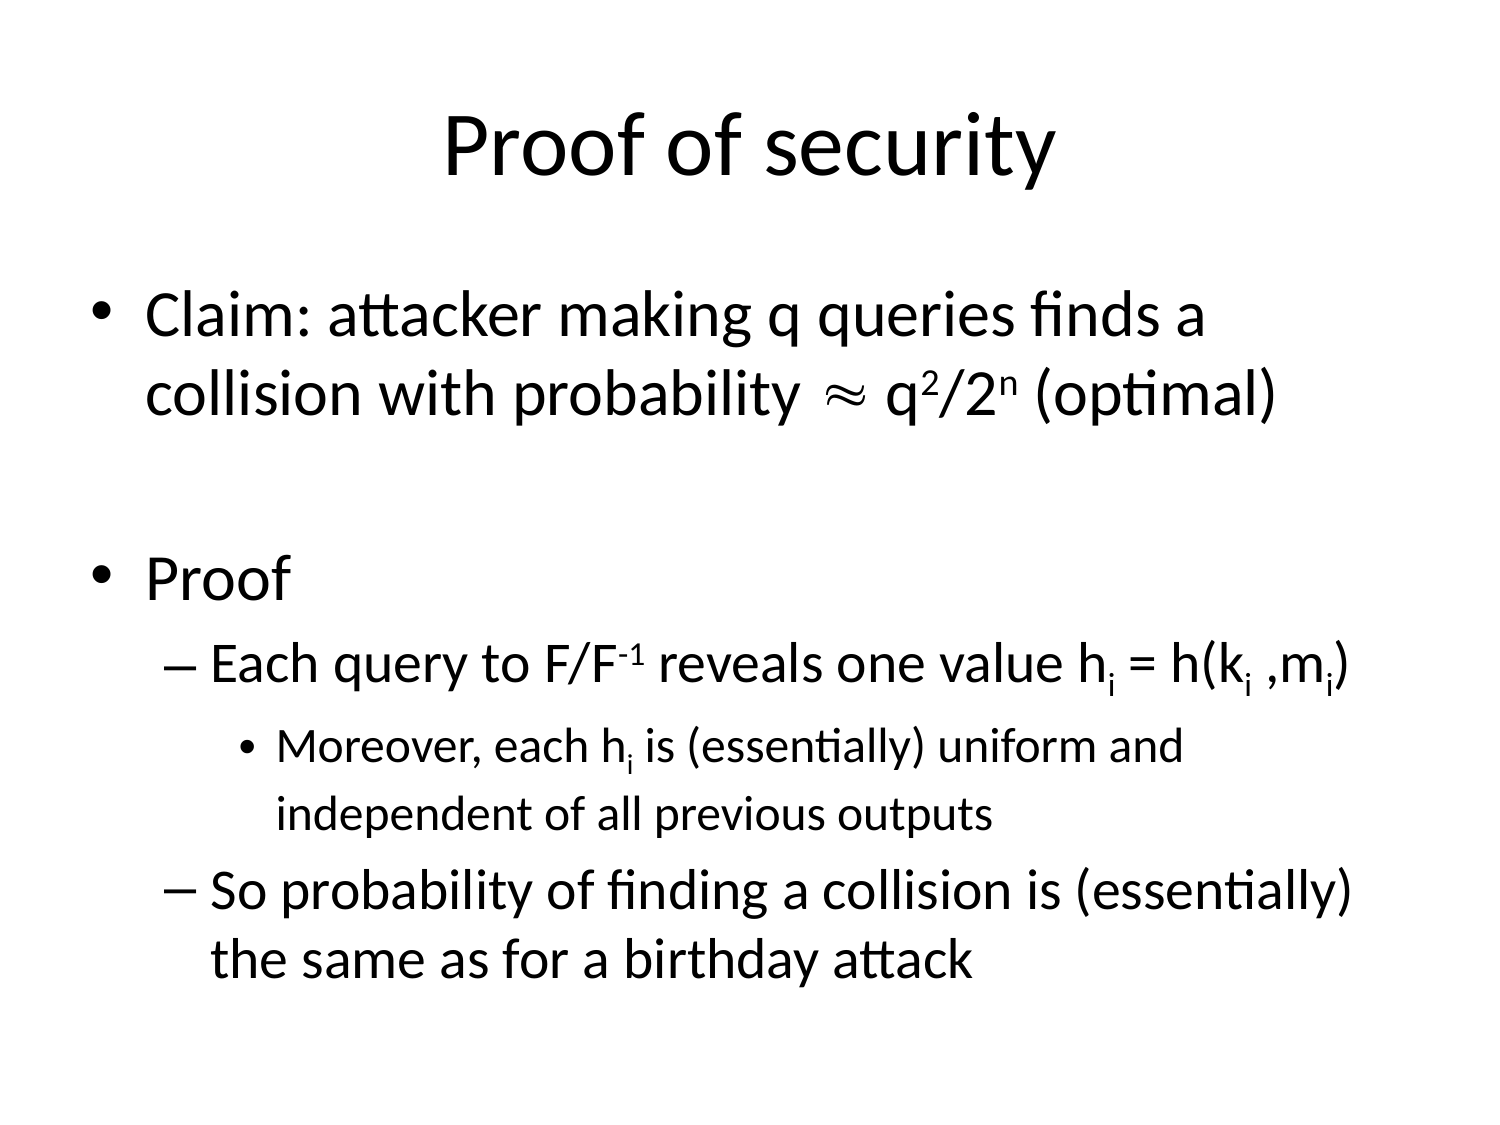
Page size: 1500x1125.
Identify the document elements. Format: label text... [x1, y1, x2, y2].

list Claim: attacker making q queries finds a collision with probability  q2/2n (optimal) Proof Each query to F/F-1 reveals one value hi = h(ki ,mi) Moreover, each hi is (essentially) uniform and independent of all previous outputs So probability of finding a collision is (essentially) the same as for a birthday attack [75, 262, 1425, 1005]
title Proof of security [75, 45, 1425, 233]
